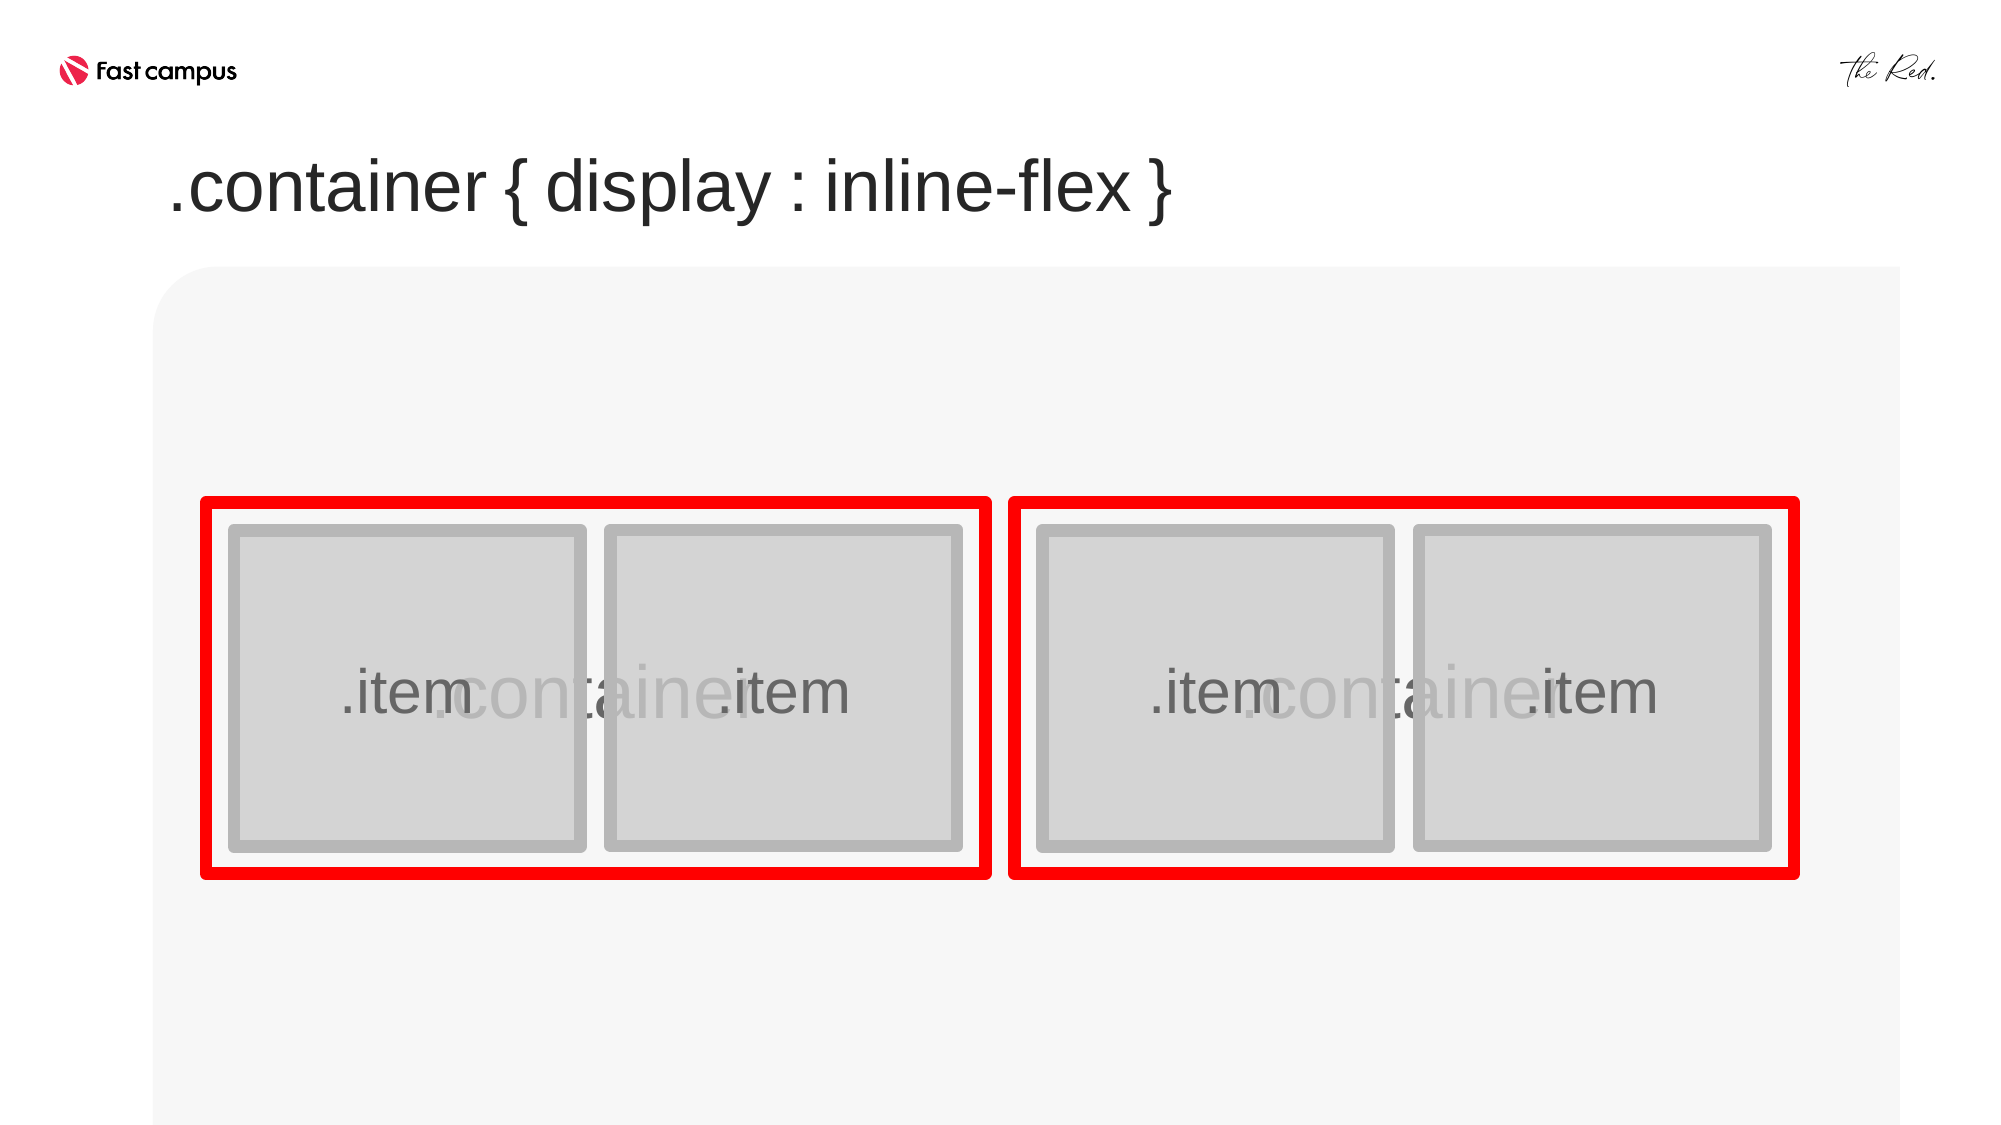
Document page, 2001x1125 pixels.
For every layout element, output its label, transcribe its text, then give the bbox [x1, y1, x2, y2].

picture [1840, 52, 1935, 87]
list .container { display : inline-flex } [153, 131, 2000, 232]
picture [57, 53, 239, 88]
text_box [205, 502, 1795, 874]
